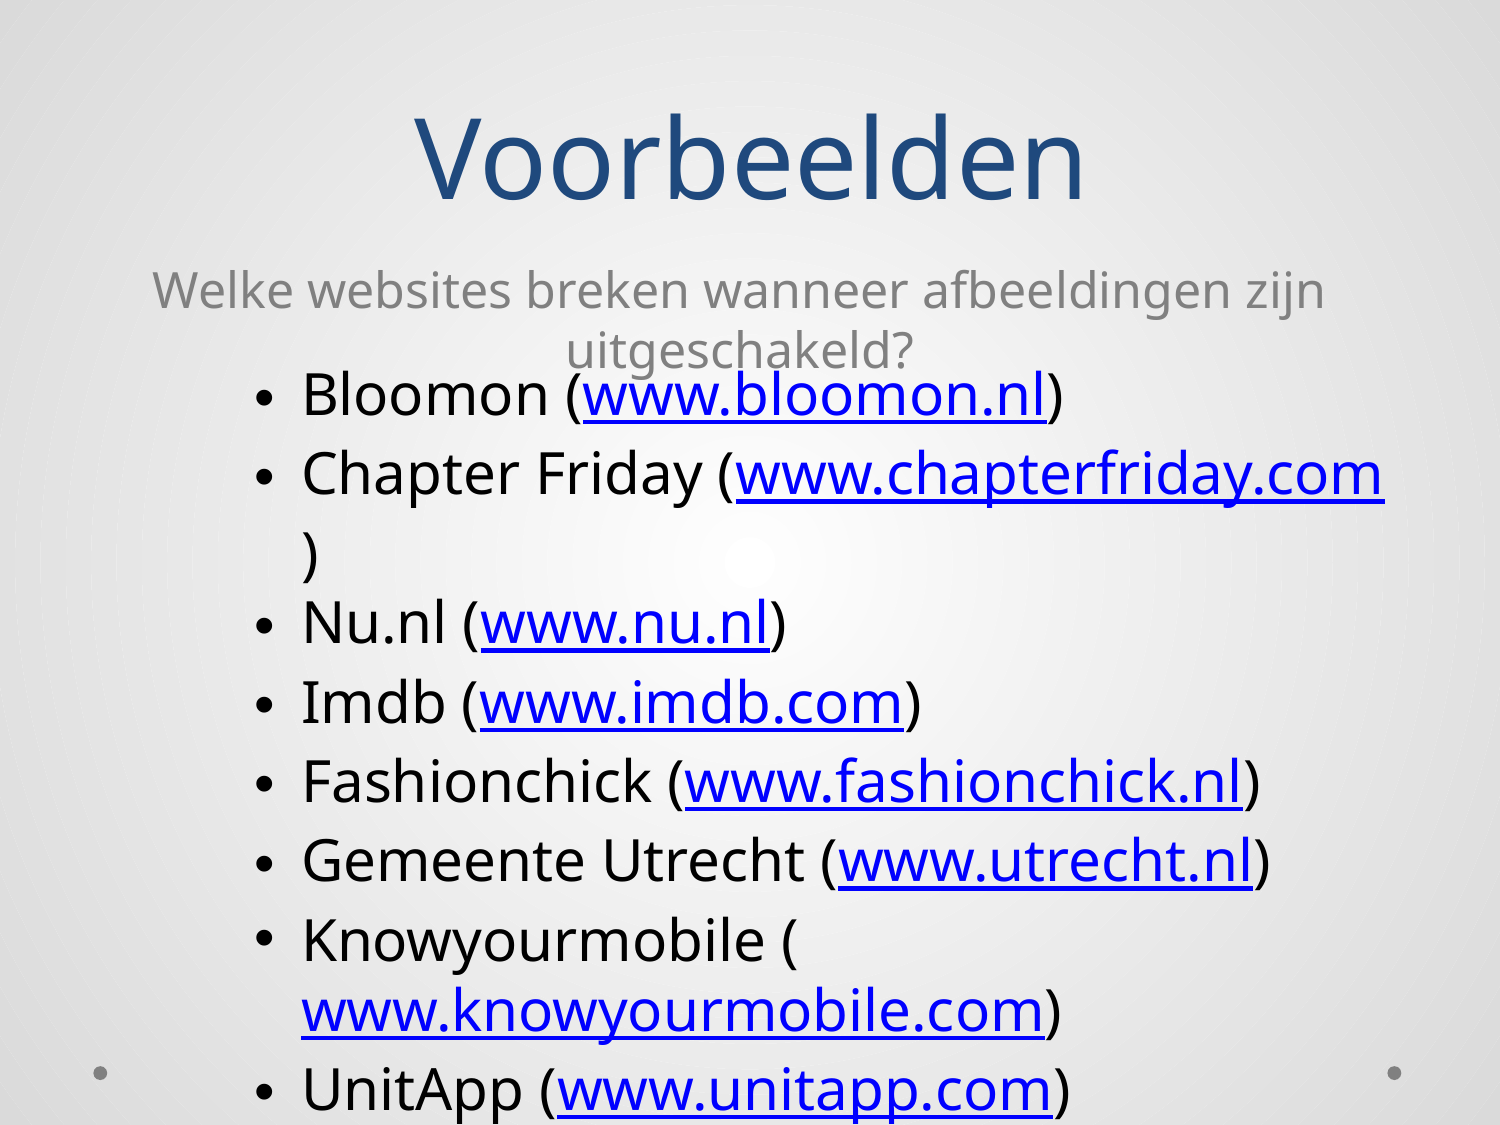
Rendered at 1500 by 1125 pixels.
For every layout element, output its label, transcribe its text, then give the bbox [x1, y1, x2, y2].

title Voorbeelden [76, 49, 1427, 230]
text_box Bloomon (www.bloomon.nl) Chapter Friday (www.chapterfriday.com) Nu.nl (www.nu.nl) Imdb (www.imdb.com) Fashionchick (www.fashionchick.nl) Gemeente Utrecht (www.utrecht.nl) Knowyourmobile (www.knowyourmobile.com) UnitApp (www.unitapp.com) [239, 374, 1400, 1125]
list Welke websites breken wanneer afbeeldingen zijn uitgeschakeld? [64, 250, 1415, 374]
